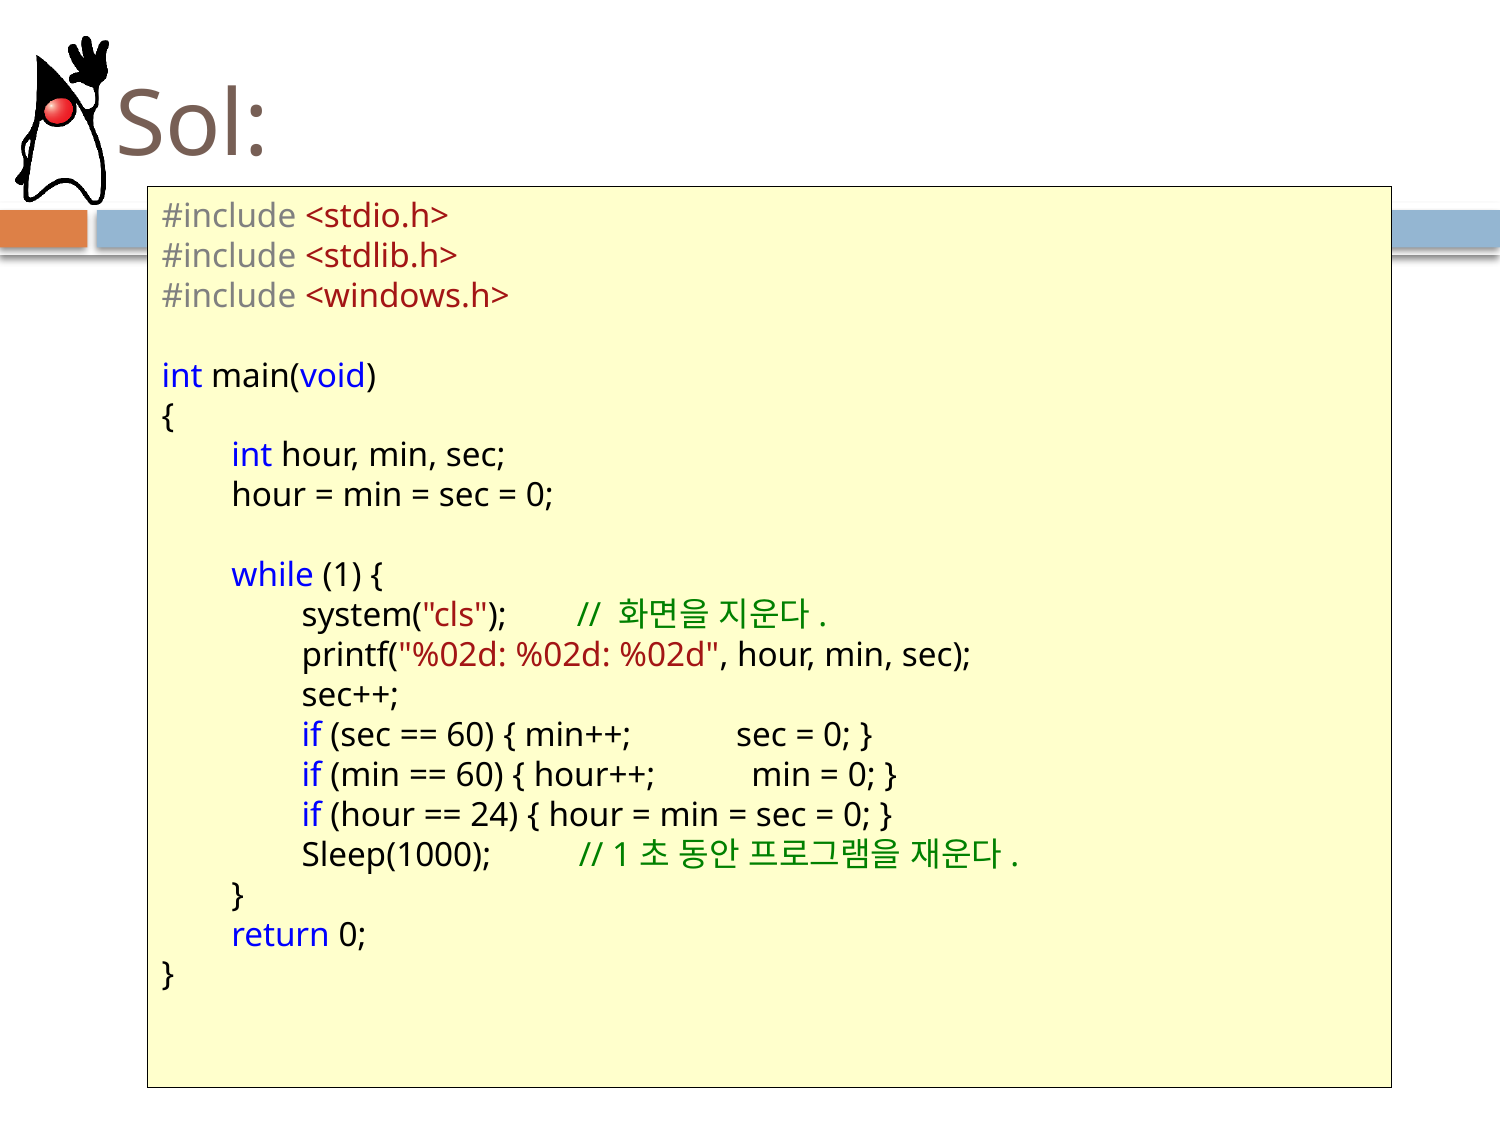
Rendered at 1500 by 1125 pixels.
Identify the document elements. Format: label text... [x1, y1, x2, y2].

title Sol: [100, 37, 1438, 200]
text_box #include <stdio.h> #include <stdlib.h> #include <windows.h> int main(void) { int hour, min, sec; hour = min = sec = 0; while (1) { system("cls"); // 화면을 지운다. printf("%02d: %02d: %02d", hour, min, sec); sec++; if (sec == 60) { min++; sec = 0; } if (min == 60) { hour++; min = 0; } if (hour == 24) { hour = min = sec = 0; } Sleep(1000); // 1초 동안 프로그램을 재운다. } return 0; } [146, 186, 1392, 1088]
picture [15, 36, 109, 205]
